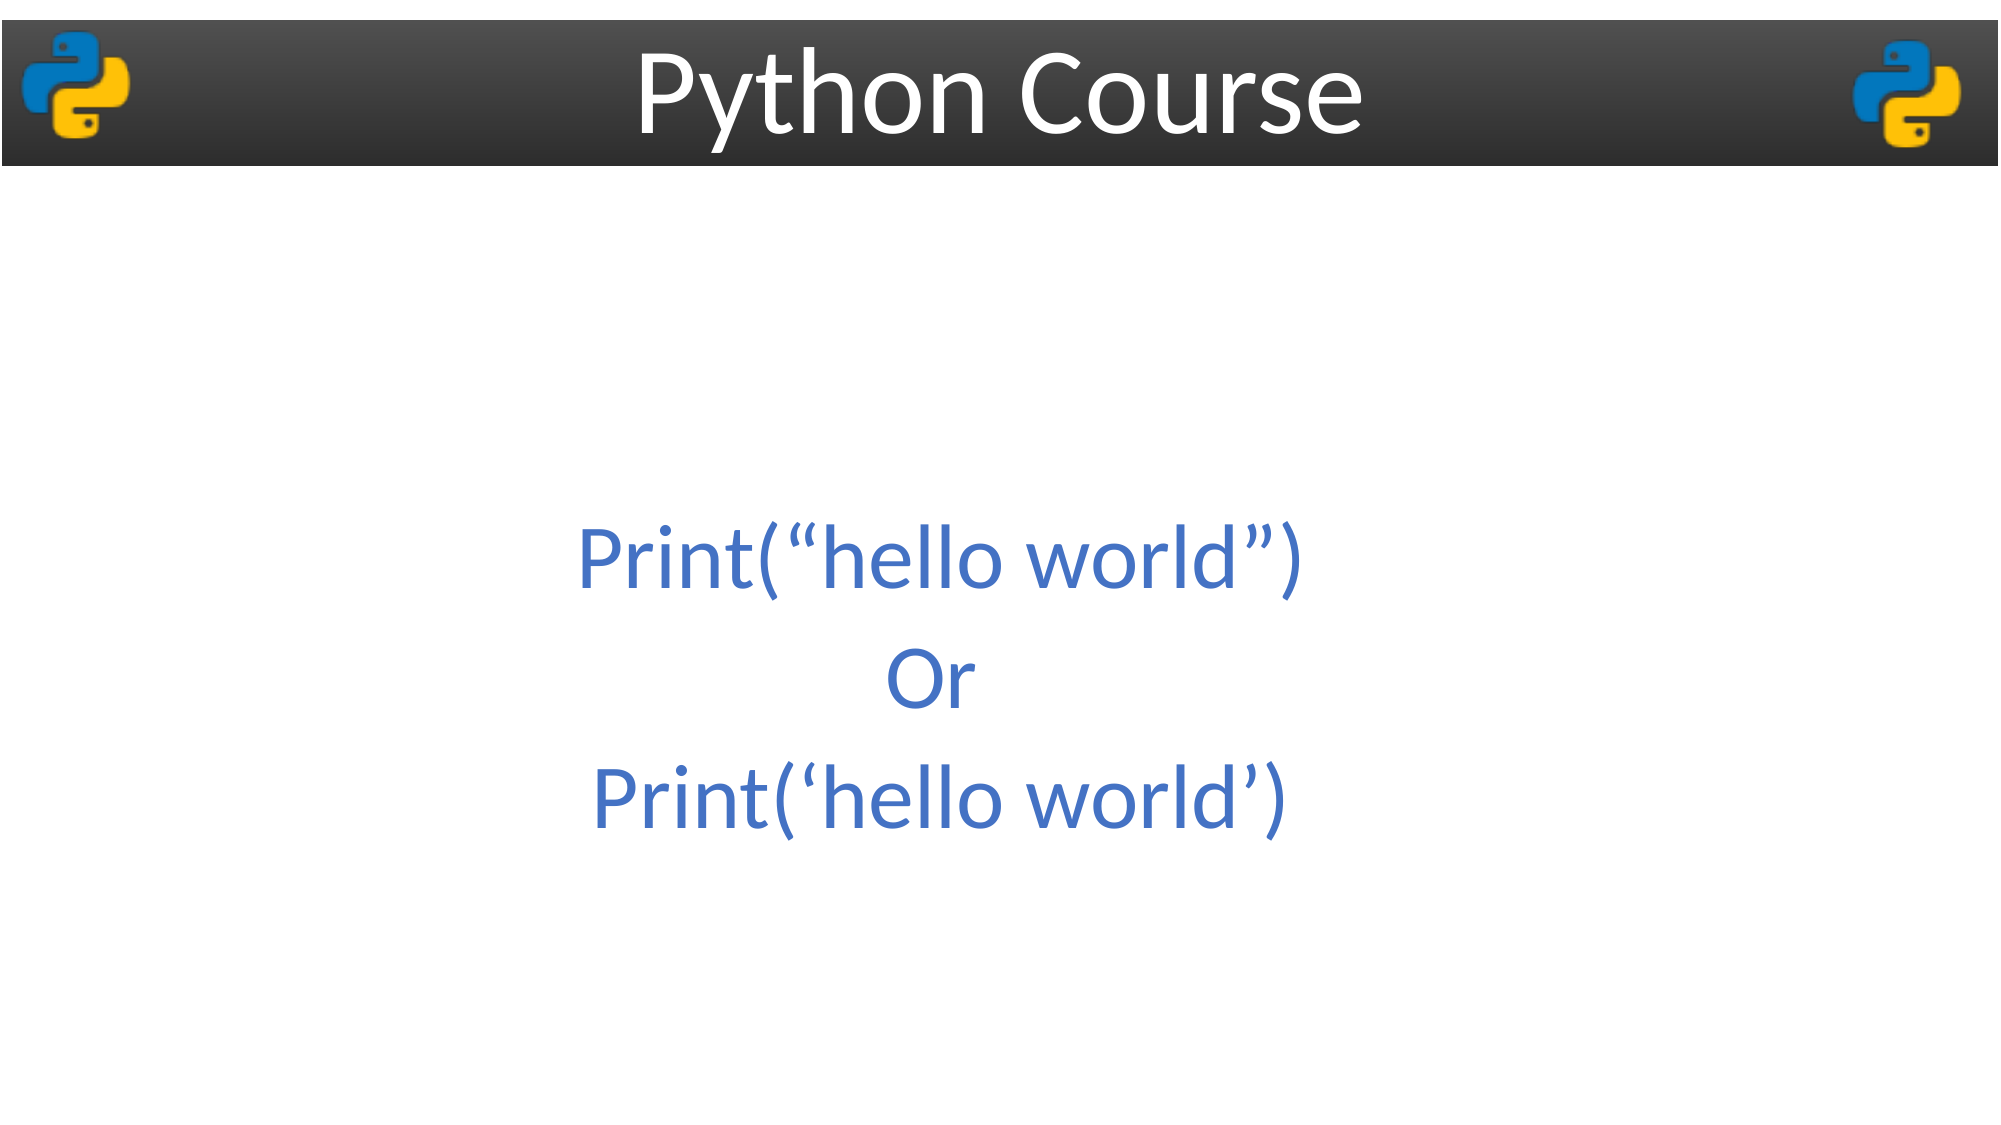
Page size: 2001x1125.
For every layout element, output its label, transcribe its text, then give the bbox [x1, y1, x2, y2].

picture [10, 18, 146, 154]
subtitle Print(“hello world”) Or Print(‘hello world’) [191, 502, 1692, 1023]
title Python Course [0, 17, 2000, 169]
picture [1841, 27, 1977, 163]
